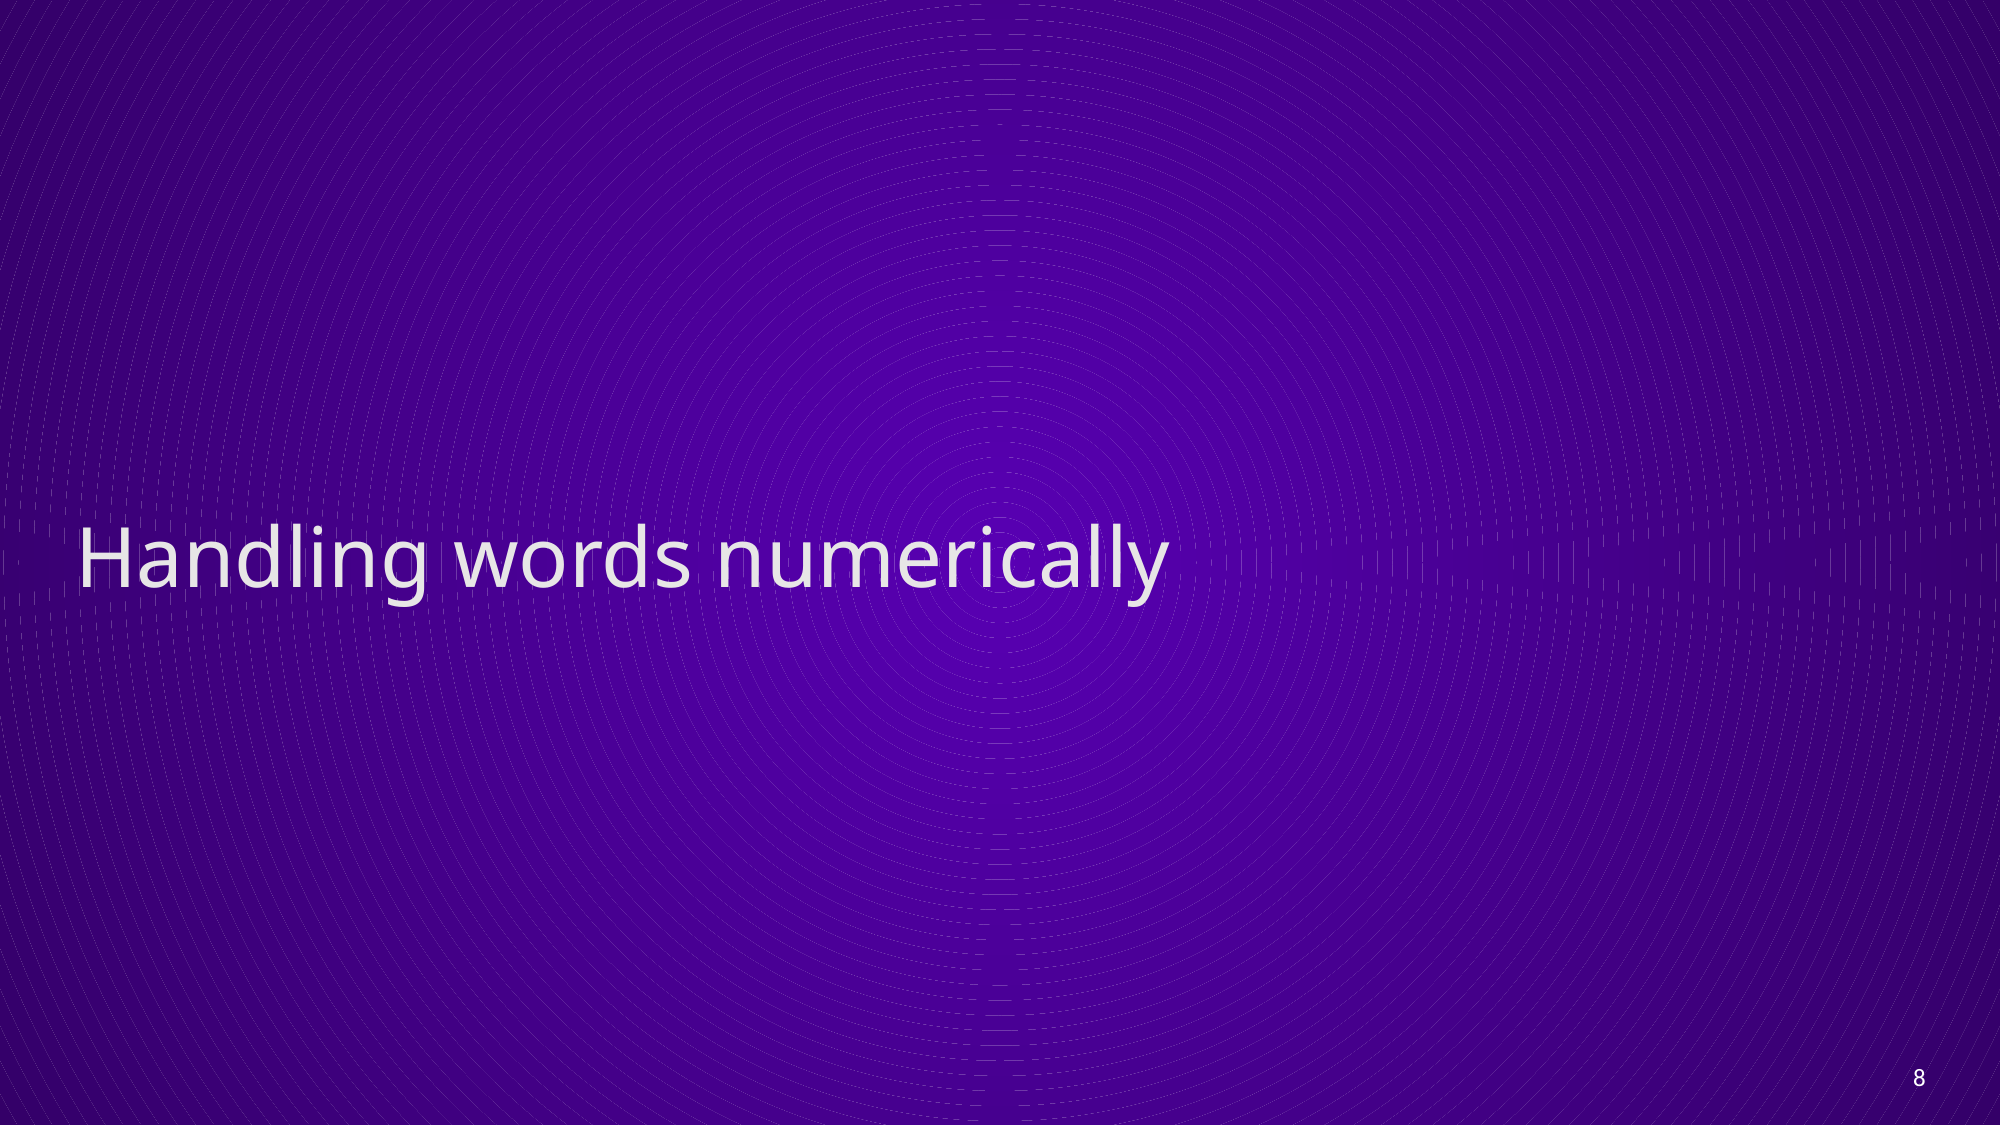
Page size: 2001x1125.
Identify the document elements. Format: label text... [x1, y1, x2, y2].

title Handling words numerically [60, 399, 1942, 722]
slide_number 8 [1861, 1057, 1941, 1095]
